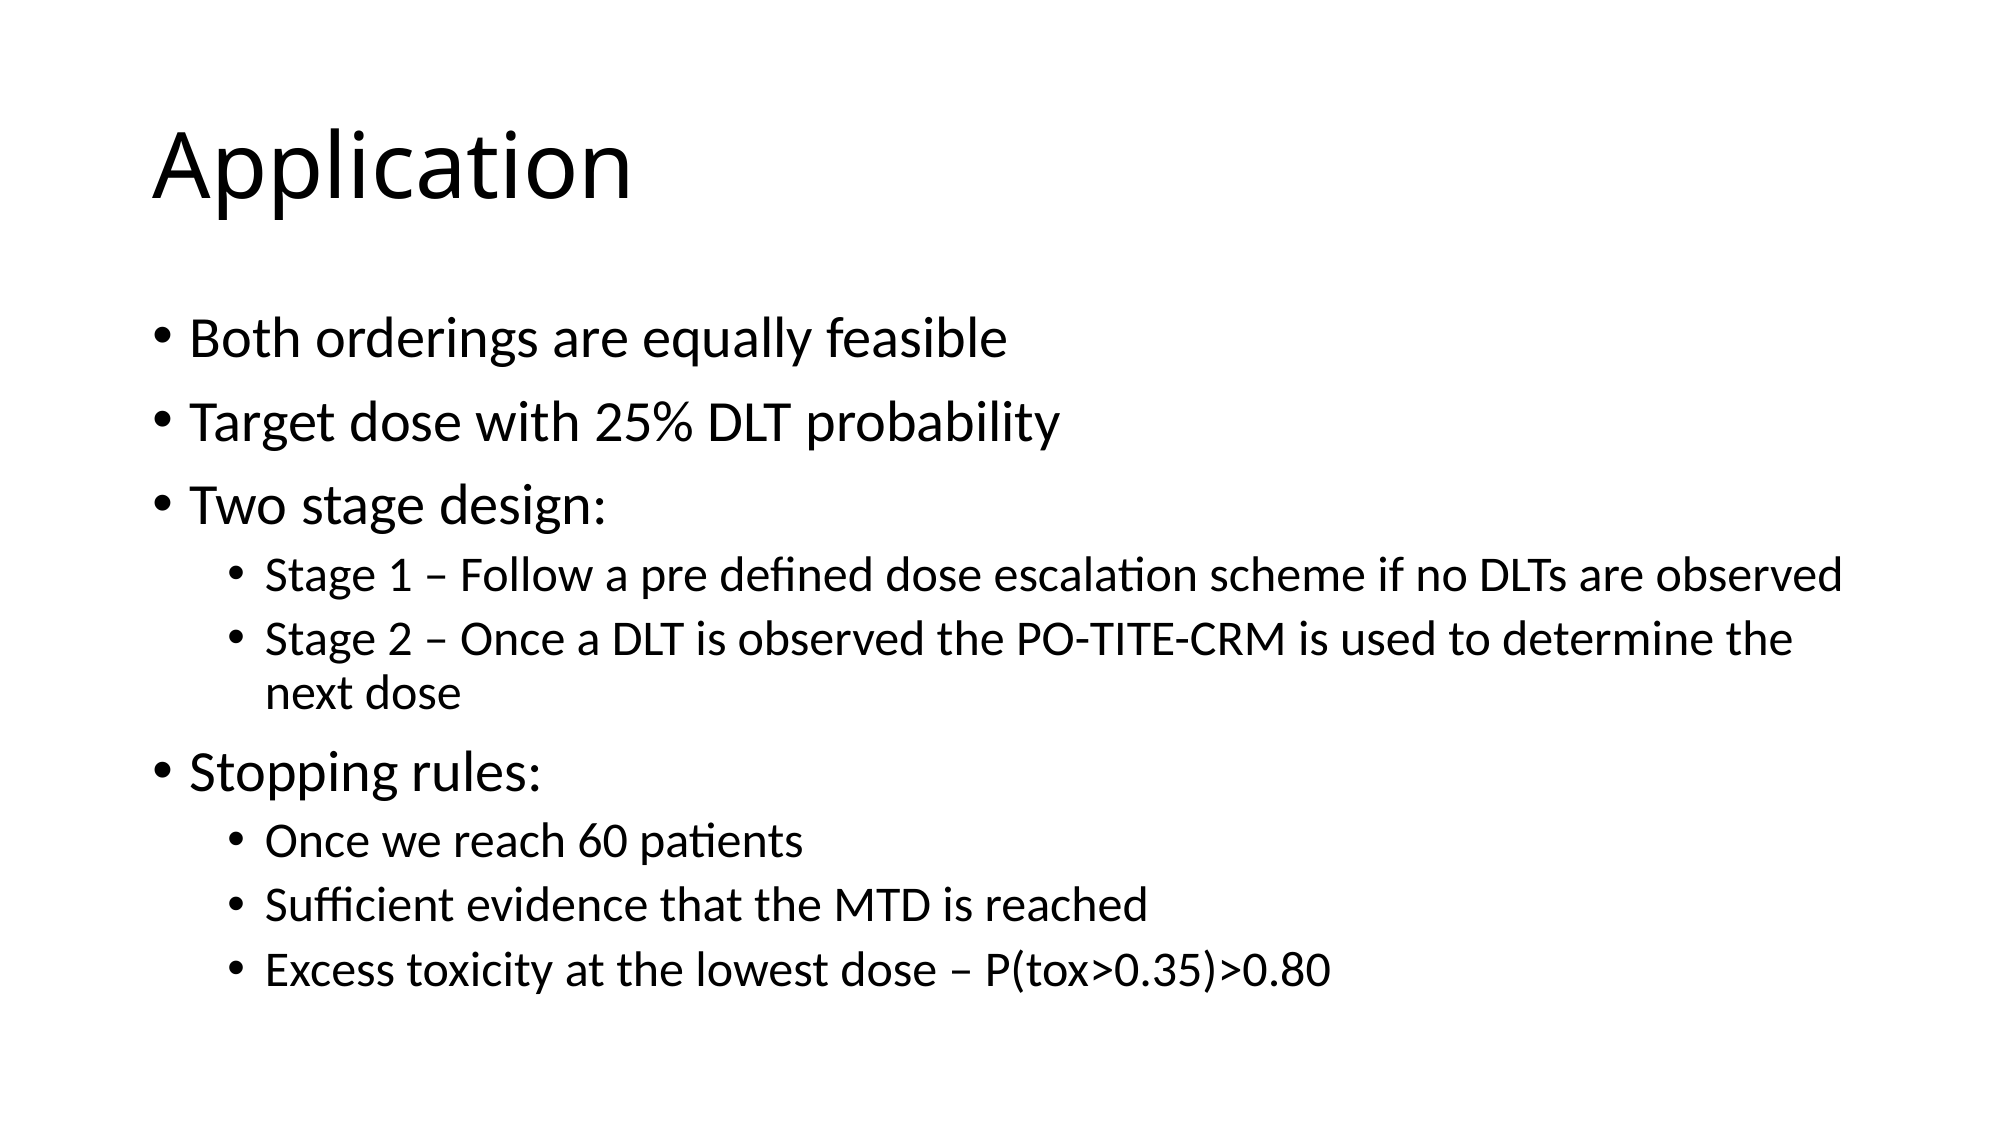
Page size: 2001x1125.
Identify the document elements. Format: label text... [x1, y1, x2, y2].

title Application [137, 59, 1863, 278]
list Both orderings are equally feasible Target dose with 25% DLT probability Two stage design: Stage 1 – Follow a pre defined dose escalation scheme if no DLTs are observed Stage 2 – Once a DLT is observed the PO-TITE-CRM is used to determine the next dose Stopping rules: Once we reach 60 patients Sufficient evidence that the MTD is reached Excess toxicity at the lowest dose – P(tox>0.35)>0.80 [137, 299, 1863, 1014]
